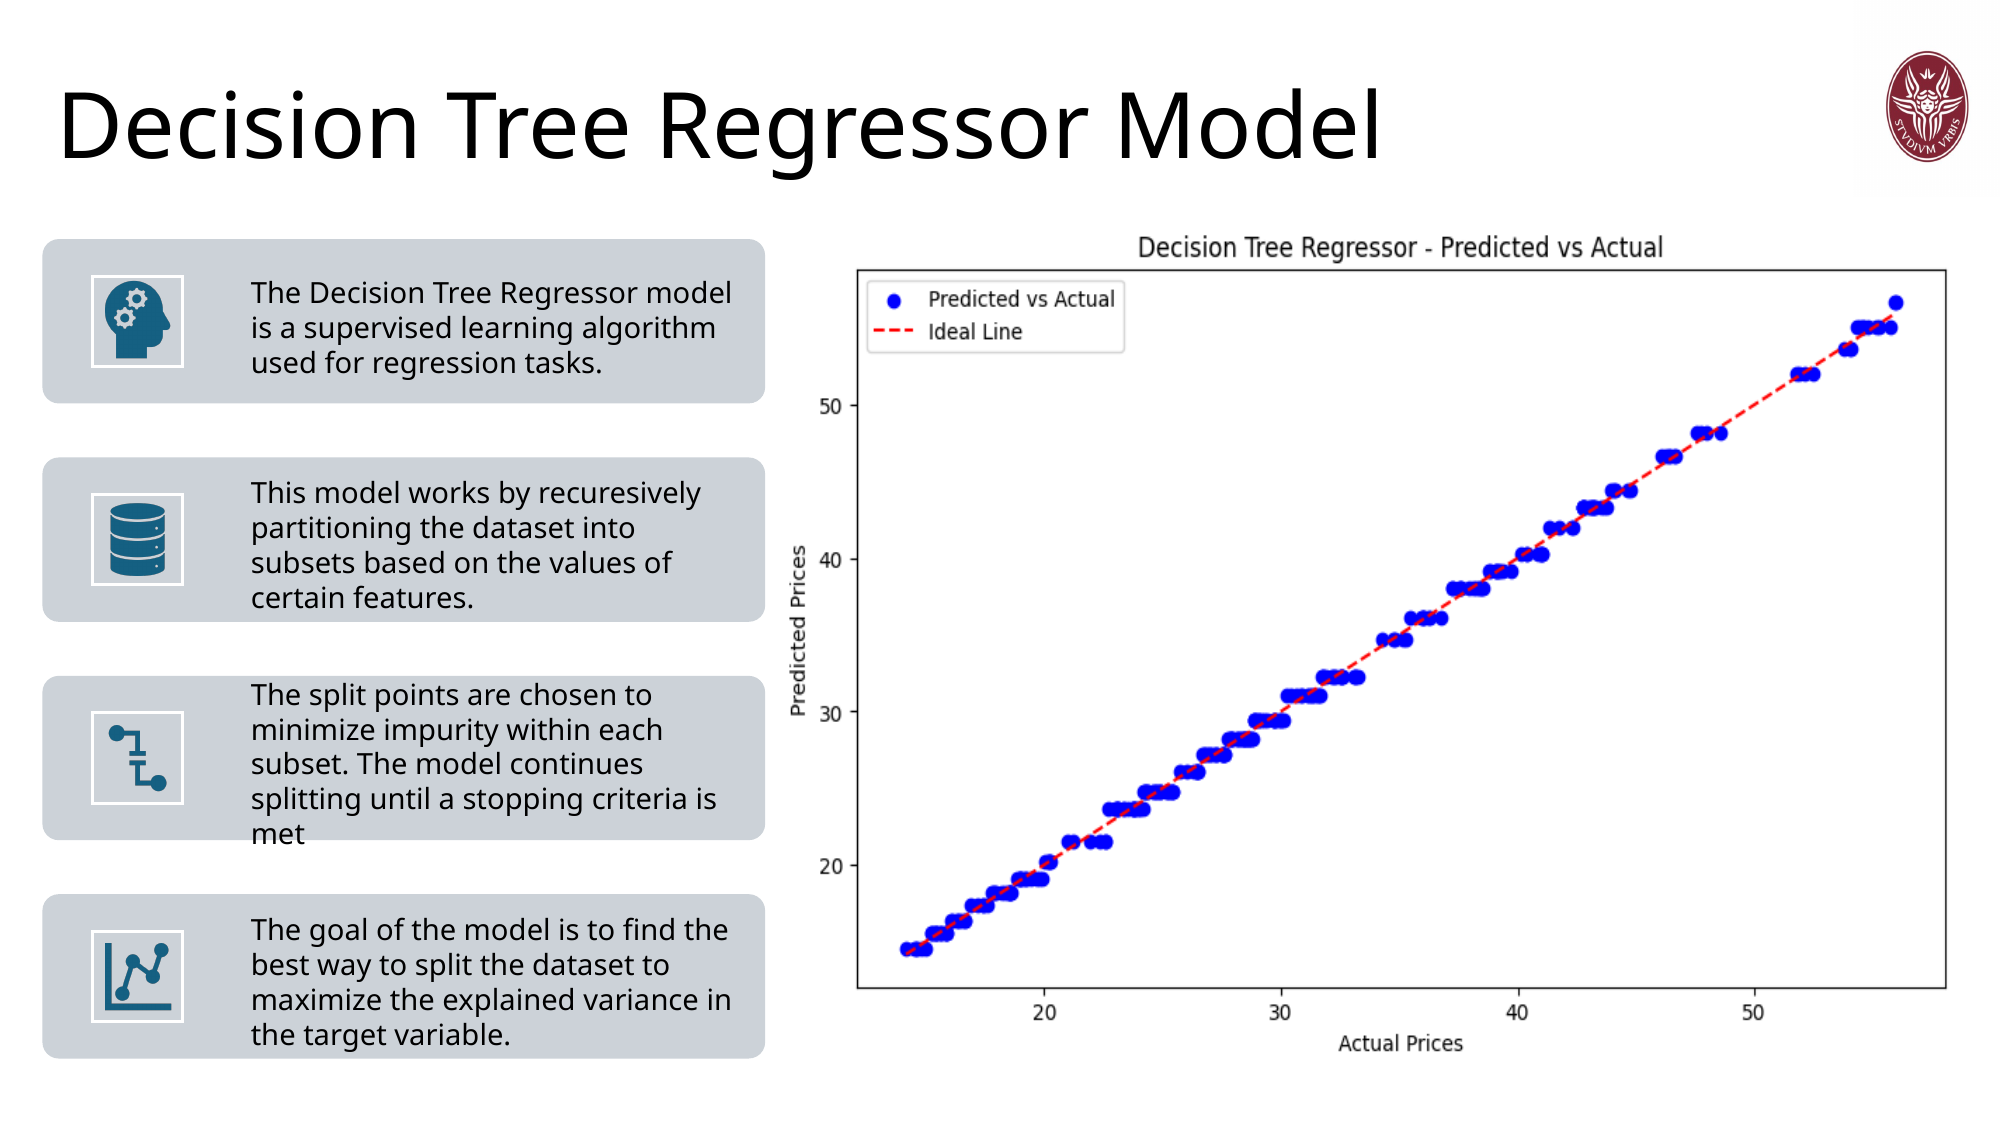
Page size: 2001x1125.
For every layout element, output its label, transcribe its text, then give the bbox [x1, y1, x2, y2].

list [776, 219, 1958, 1070]
picture [1852, 0, 2000, 197]
title Decision Tree Regressor Model [41, 19, 1767, 238]
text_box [41, 237, 766, 1071]
